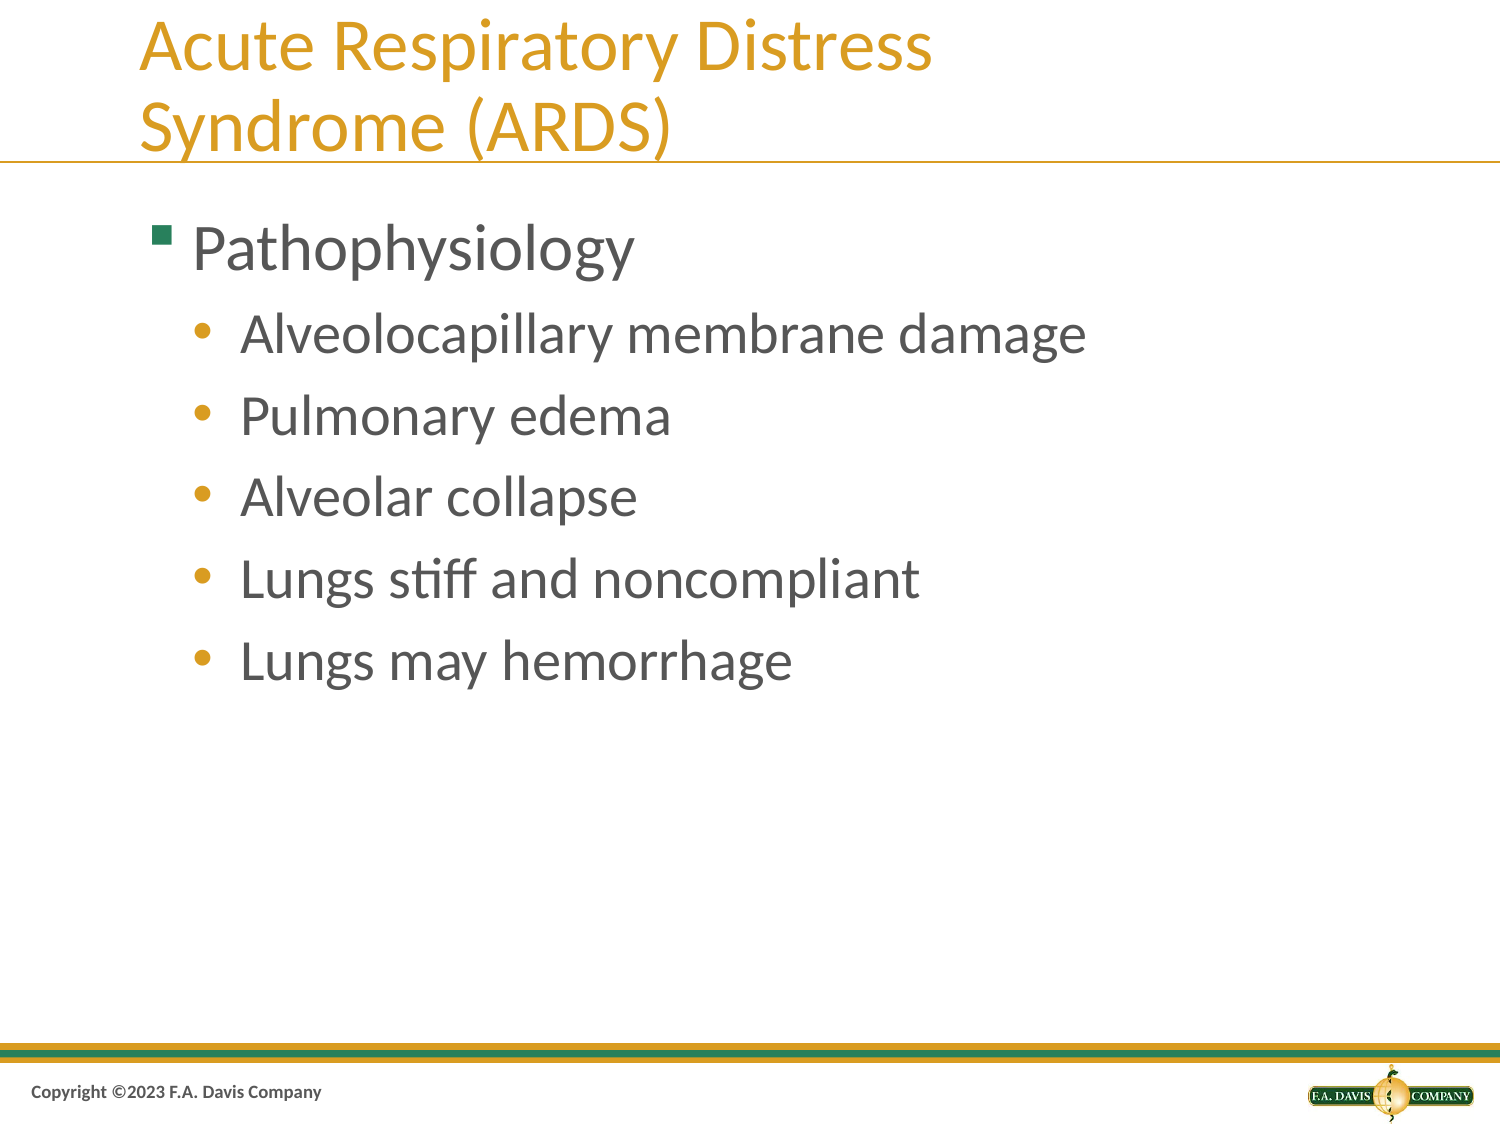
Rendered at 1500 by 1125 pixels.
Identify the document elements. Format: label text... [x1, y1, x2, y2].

picture [0, 1058, 1500, 1063]
list Pathophysiology Alveolocapillary membrane damage Pulmonary edema Alveolar collapse Lungs stiff and noncompliant Lungs may hemorrhage [75, 196, 1425, 1025]
title Acute Respiratory Distress Syndrome (ARDS) [124, 0, 1475, 177]
picture [1308, 1064, 1474, 1124]
picture [0, 1043, 1500, 1050]
